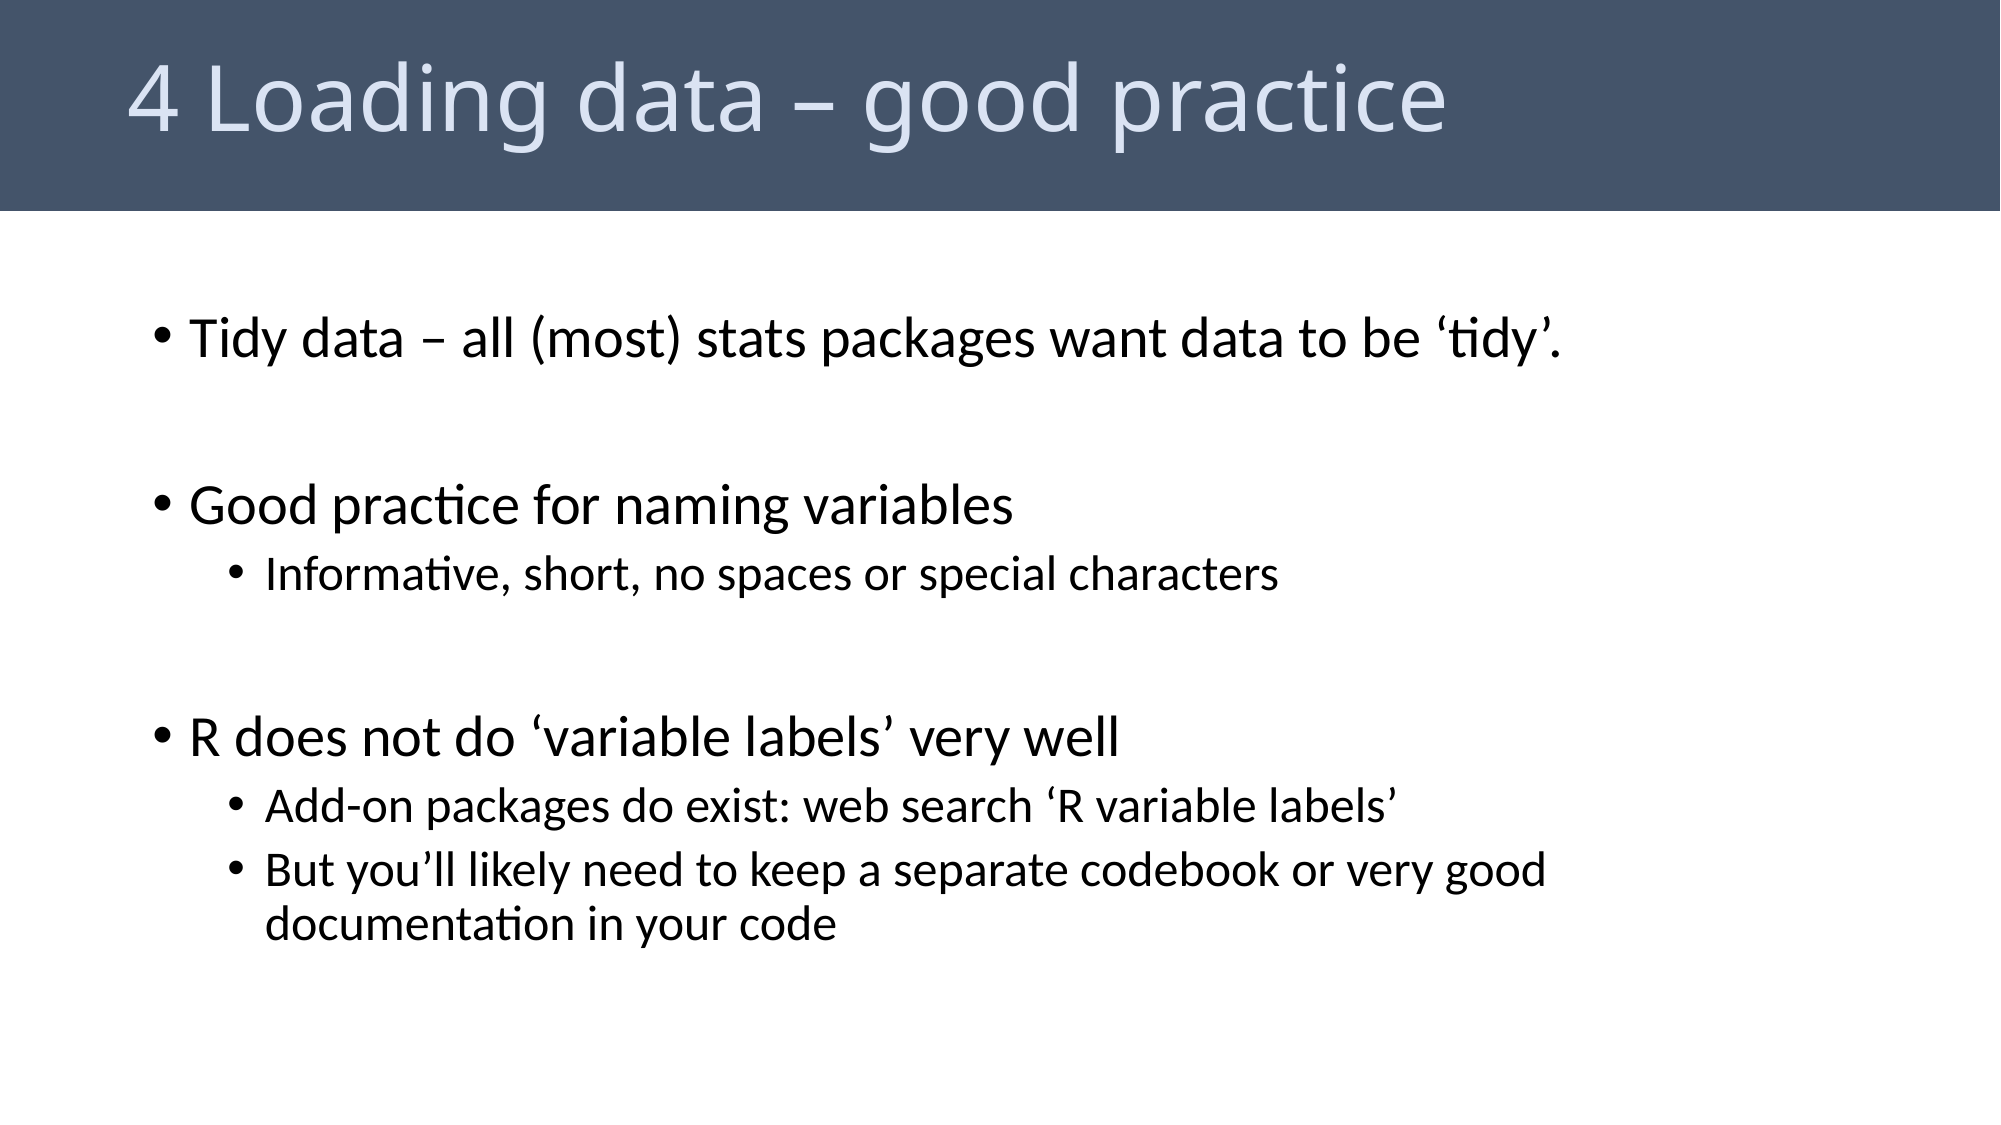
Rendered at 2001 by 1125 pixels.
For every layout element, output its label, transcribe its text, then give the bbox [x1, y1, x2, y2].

list Tidy data – all (most) stats packages want data to be ‘tidy’. Good practice for naming variables Informative, short, no spaces or special characters R does not do ‘variable labels’ very well Add-on packages do exist: web search ‘R variable labels’ But you’ll likely need to keep a separate codebook or very good documentation in your code [137, 299, 1863, 1014]
title 4 Loading data – good practice [0, 0, 2000, 211]
